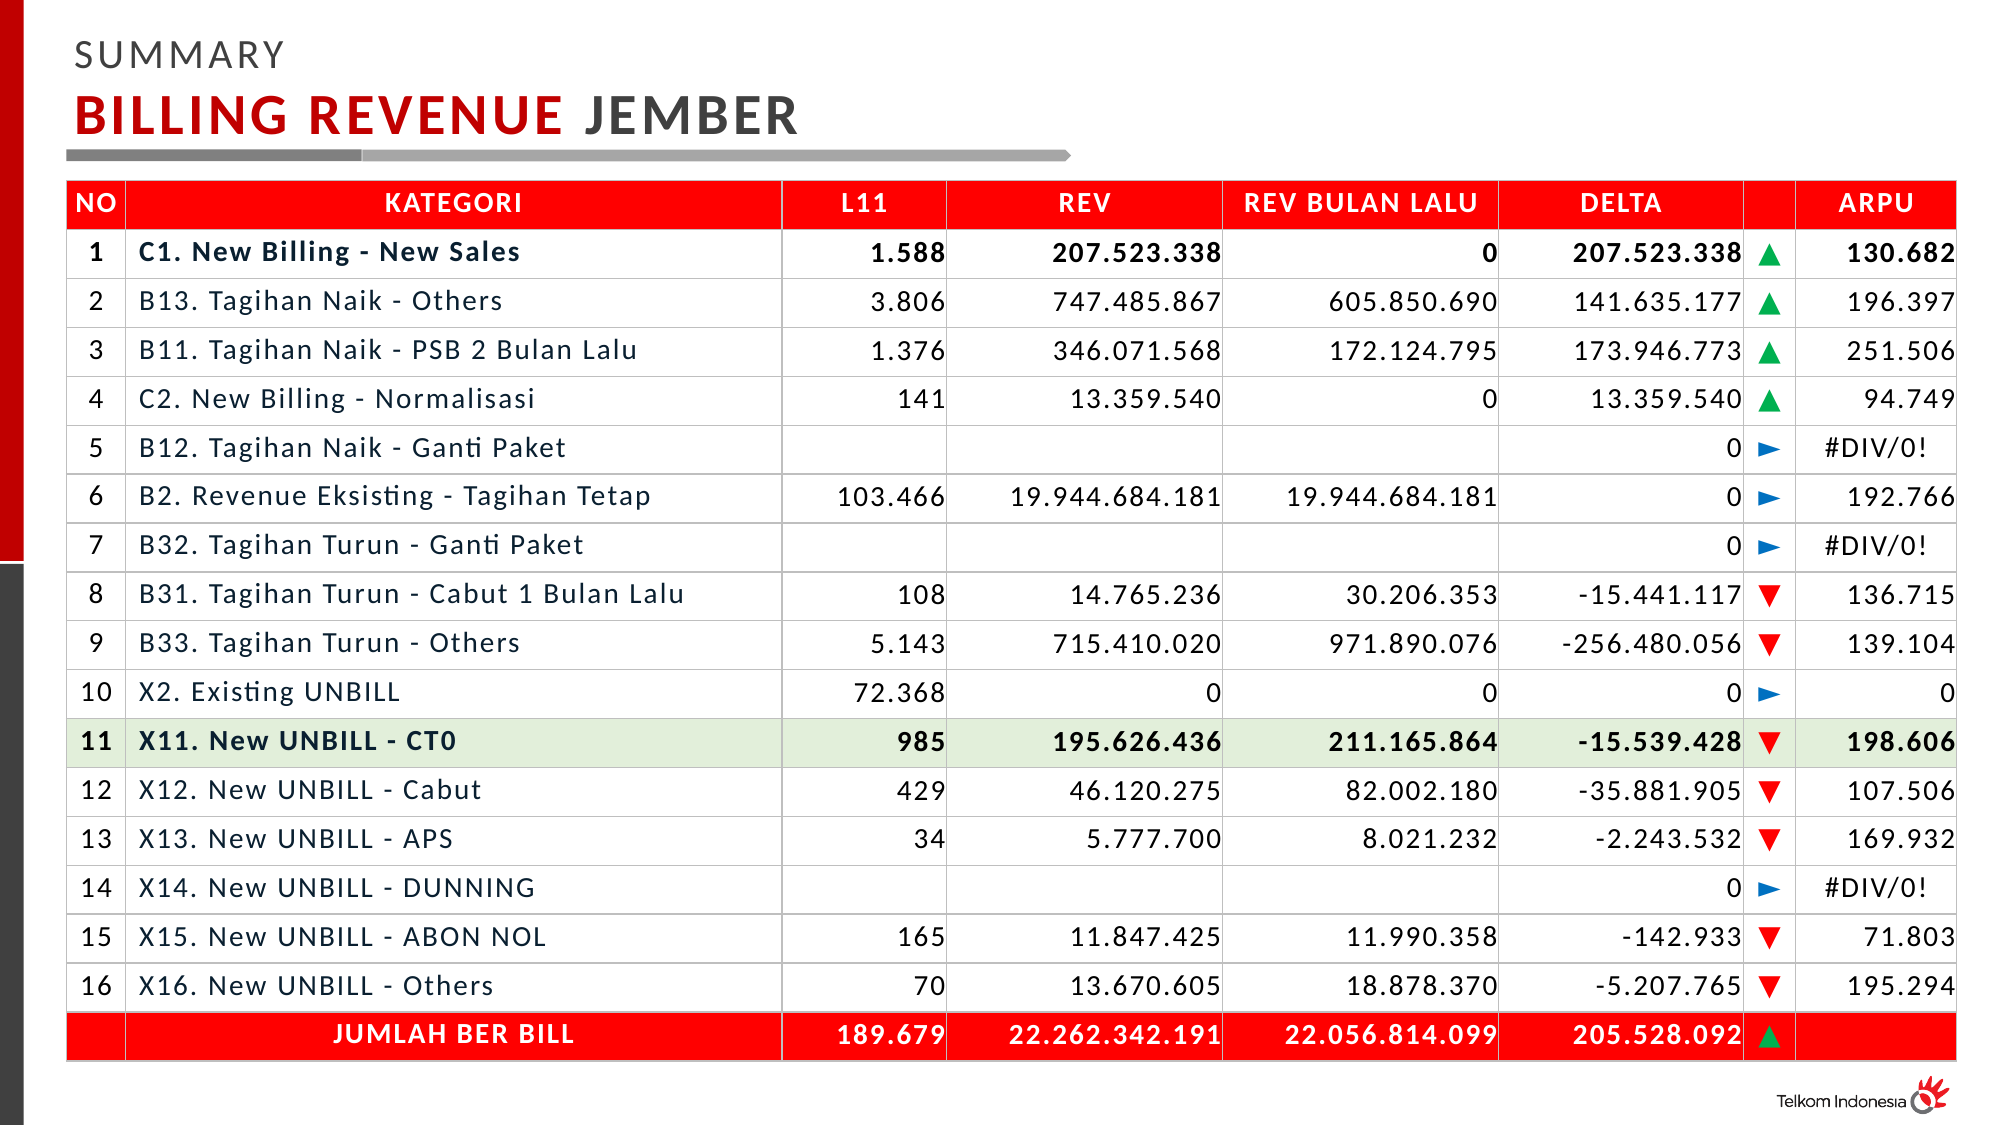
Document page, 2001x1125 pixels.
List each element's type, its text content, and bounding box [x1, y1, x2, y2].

table_cell 13.359.540 [1499, 377, 1743, 425]
table_cell 196.397 [1796, 279, 1956, 327]
table_cell 14 [67, 866, 125, 913]
table_cell B2. Revenue Eksisting - Tagihan Tetap [126, 475, 781, 522]
table_header DELTA [1499, 181, 1743, 229]
table_cell 173.946.773 [1499, 328, 1743, 376]
table_cell 71.803 [1796, 915, 1956, 962]
table_cell #DIV/0! [1796, 426, 1956, 473]
table_cell -256.480.056 [1499, 621, 1743, 669]
table_header REV BULAN LALU [1223, 181, 1498, 229]
table_cell ▲ [1744, 377, 1795, 425]
table_cell 13 [67, 817, 125, 865]
table_cell 192.766 [1796, 475, 1956, 522]
table_cell ▲ [1744, 328, 1795, 376]
table_cell C1. New Billing - New Sales [126, 230, 781, 278]
table_cell 8.021.232 [1223, 817, 1498, 865]
table_cell 5.777.700 [947, 817, 1222, 865]
table_cell 15 [67, 915, 125, 962]
table_cell 103.466 [783, 475, 946, 522]
table_cell 11 [67, 719, 125, 767]
table_cell -2.243.532 [1499, 817, 1743, 865]
table_cell 0 [1499, 524, 1743, 571]
table_cell X2. Existing UNBILL [126, 670, 781, 718]
table_cell 3.806 [783, 279, 946, 327]
table_cell 165 [783, 915, 946, 962]
table_cell ► [1744, 670, 1795, 718]
table_cell 971.890.076 [1223, 621, 1498, 669]
table_cell -15.441.117 [1499, 573, 1743, 620]
table_cell 13.359.540 [947, 377, 1222, 425]
table_cell X13. New UNBILL - APS [126, 817, 781, 865]
table_cell -15.539.428 [1499, 719, 1743, 767]
table_cell 107.506 [1796, 768, 1956, 816]
table_cell 0 [1796, 670, 1956, 718]
table_cell 172.124.795 [1223, 328, 1498, 376]
table_cell 0 [1223, 230, 1498, 278]
table_cell ▼ [1744, 621, 1795, 669]
table_cell 46.120.275 [947, 768, 1222, 816]
table_cell 141.635.177 [1499, 279, 1743, 327]
table_cell B11. Tagihan Naik - PSB 2 Bulan Lalu [126, 328, 781, 376]
table_cell 11.990.358 [1223, 915, 1498, 962]
table_cell ► [1744, 866, 1795, 913]
table_header REV [947, 181, 1222, 229]
table_cell 195.626.436 [947, 719, 1222, 767]
table_cell [947, 866, 1222, 913]
table_cell ▼ [1744, 817, 1795, 865]
table_cell 195.294 [1796, 964, 1956, 1011]
table_cell 0 [1499, 475, 1743, 522]
table_cell 141 [783, 377, 946, 425]
table_cell 10 [67, 670, 125, 718]
table_header ARPU [1796, 181, 1956, 229]
table_cell 211.165.864 [1223, 719, 1498, 767]
table_cell 108 [783, 573, 946, 620]
table_cell 7 [67, 524, 125, 571]
table_cell [1796, 1013, 1956, 1060]
table_cell 5 [67, 426, 125, 473]
table_cell 747.485.867 [947, 279, 1222, 327]
table_cell 205.528.092 [1499, 1013, 1743, 1060]
table_cell 1.376 [783, 328, 946, 376]
table_cell X15. New UNBILL - ABON NOL [126, 915, 781, 962]
table_cell 429 [783, 768, 946, 816]
table_cell #DIV/0! [1796, 866, 1956, 913]
table_cell [67, 1013, 125, 1060]
picture [1773, 1072, 1952, 1118]
table_cell [1223, 866, 1498, 913]
table_cell 5.143 [783, 621, 946, 669]
table_cell ► [1744, 524, 1795, 571]
table_cell 136.715 [1796, 573, 1956, 620]
table_header [1744, 181, 1795, 229]
table_cell B31. Tagihan Turun - Cabut 1 Bulan Lalu [126, 573, 781, 620]
table_cell 13.670.605 [947, 964, 1222, 1011]
table_cell ▲ [1744, 230, 1795, 278]
table_cell 30.206.353 [1223, 573, 1498, 620]
table_cell X11. New UNBILL - CT0 [126, 719, 781, 767]
table_cell 94.749 [1796, 377, 1956, 425]
table_cell 18.878.370 [1223, 964, 1498, 1011]
table_cell B33. Tagihan Turun - Others [126, 621, 781, 669]
table_cell 16 [67, 964, 125, 1011]
table_cell 0 [1499, 670, 1743, 718]
table_cell 22.262.342.191 [947, 1013, 1222, 1060]
table_cell 82.002.180 [1223, 768, 1498, 816]
table_header NO [67, 181, 125, 229]
table_cell B12. Tagihan Naik - Ganti Paket [126, 426, 781, 473]
table_cell ▲ [1744, 1013, 1795, 1060]
table_cell [947, 524, 1222, 571]
table_cell ► [1744, 426, 1795, 473]
table_cell 207.523.338 [1499, 230, 1743, 278]
table_cell C2. New Billing - Normalisasi [126, 377, 781, 425]
table_cell ▲ [1744, 279, 1795, 327]
table_cell 6 [67, 475, 125, 522]
table_cell -5.207.765 [1499, 964, 1743, 1011]
table_cell 169.932 [1796, 817, 1956, 865]
table_cell 34 [783, 817, 946, 865]
table_cell #DIV/0! [1796, 524, 1956, 571]
table_cell 1.588 [783, 230, 946, 278]
table_cell [783, 866, 946, 913]
table_cell 22.056.814.099 [1223, 1013, 1498, 1060]
table_cell -142.933 [1499, 915, 1743, 962]
table_cell 198.606 [1796, 719, 1956, 767]
table_cell 605.850.690 [1223, 279, 1498, 327]
table_cell [1223, 524, 1498, 571]
table_cell ▼ [1744, 719, 1795, 767]
table_cell 3 [67, 328, 125, 376]
table_cell ► [1744, 475, 1795, 522]
table_cell 346.071.568 [947, 328, 1222, 376]
table_cell -35.881.905 [1499, 768, 1743, 816]
table_cell 0 [947, 670, 1222, 718]
table_cell 70 [783, 964, 946, 1011]
table_cell 8 [67, 573, 125, 620]
table_cell [947, 426, 1222, 473]
table_cell [1223, 426, 1498, 473]
table_cell B13. Tagihan Naik - Others [126, 279, 781, 327]
table_cell 4 [67, 377, 125, 425]
table_cell 0 [1223, 670, 1498, 718]
table_cell 11.847.425 [947, 915, 1222, 962]
table_cell [783, 426, 946, 473]
table_cell 0 [1499, 866, 1743, 913]
table_cell 1 [67, 230, 125, 278]
table_header KATEGORI [126, 181, 781, 229]
table_cell X12. New UNBILL - Cabut [126, 768, 781, 816]
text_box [66, 149, 1071, 162]
table_cell X16. New UNBILL - Others [126, 964, 781, 1011]
table_cell JUMLAH BER BILL [126, 1013, 781, 1060]
table_cell 12 [67, 768, 125, 816]
table_cell 0 [1499, 426, 1743, 473]
text_box [1021, 520, 1029, 565]
table_cell B32. Tagihan Turun - Ganti Paket [126, 524, 781, 571]
table_cell 0 [1223, 377, 1498, 425]
table_cell X14. New UNBILL - DUNNING [126, 866, 781, 913]
table_cell 9 [67, 621, 125, 669]
table_header L11 [783, 181, 946, 229]
table_cell 251.506 [1796, 328, 1956, 376]
table_cell ▼ [1744, 915, 1795, 962]
table_cell 14.765.236 [947, 573, 1222, 620]
table_cell 130.682 [1796, 230, 1956, 278]
table_cell 19.944.684.181 [947, 475, 1222, 522]
table_cell 139.104 [1796, 621, 1956, 669]
table_cell ▼ [1744, 573, 1795, 620]
text_box SUMMARY BILLING REVENUE JEMBER [59, 19, 814, 154]
table_cell 207.523.338 [947, 230, 1222, 278]
table_cell [783, 524, 946, 571]
table_cell ▼ [1744, 964, 1795, 1011]
table_cell 985 [783, 719, 946, 767]
table_cell ▼ [1744, 768, 1795, 816]
table_cell 189.679 [783, 1013, 946, 1060]
table_cell 19.944.684.181 [1223, 475, 1498, 522]
table_cell 715.410.020 [947, 621, 1222, 669]
table_cell 72.368 [783, 670, 946, 718]
table_cell 2 [67, 279, 125, 327]
